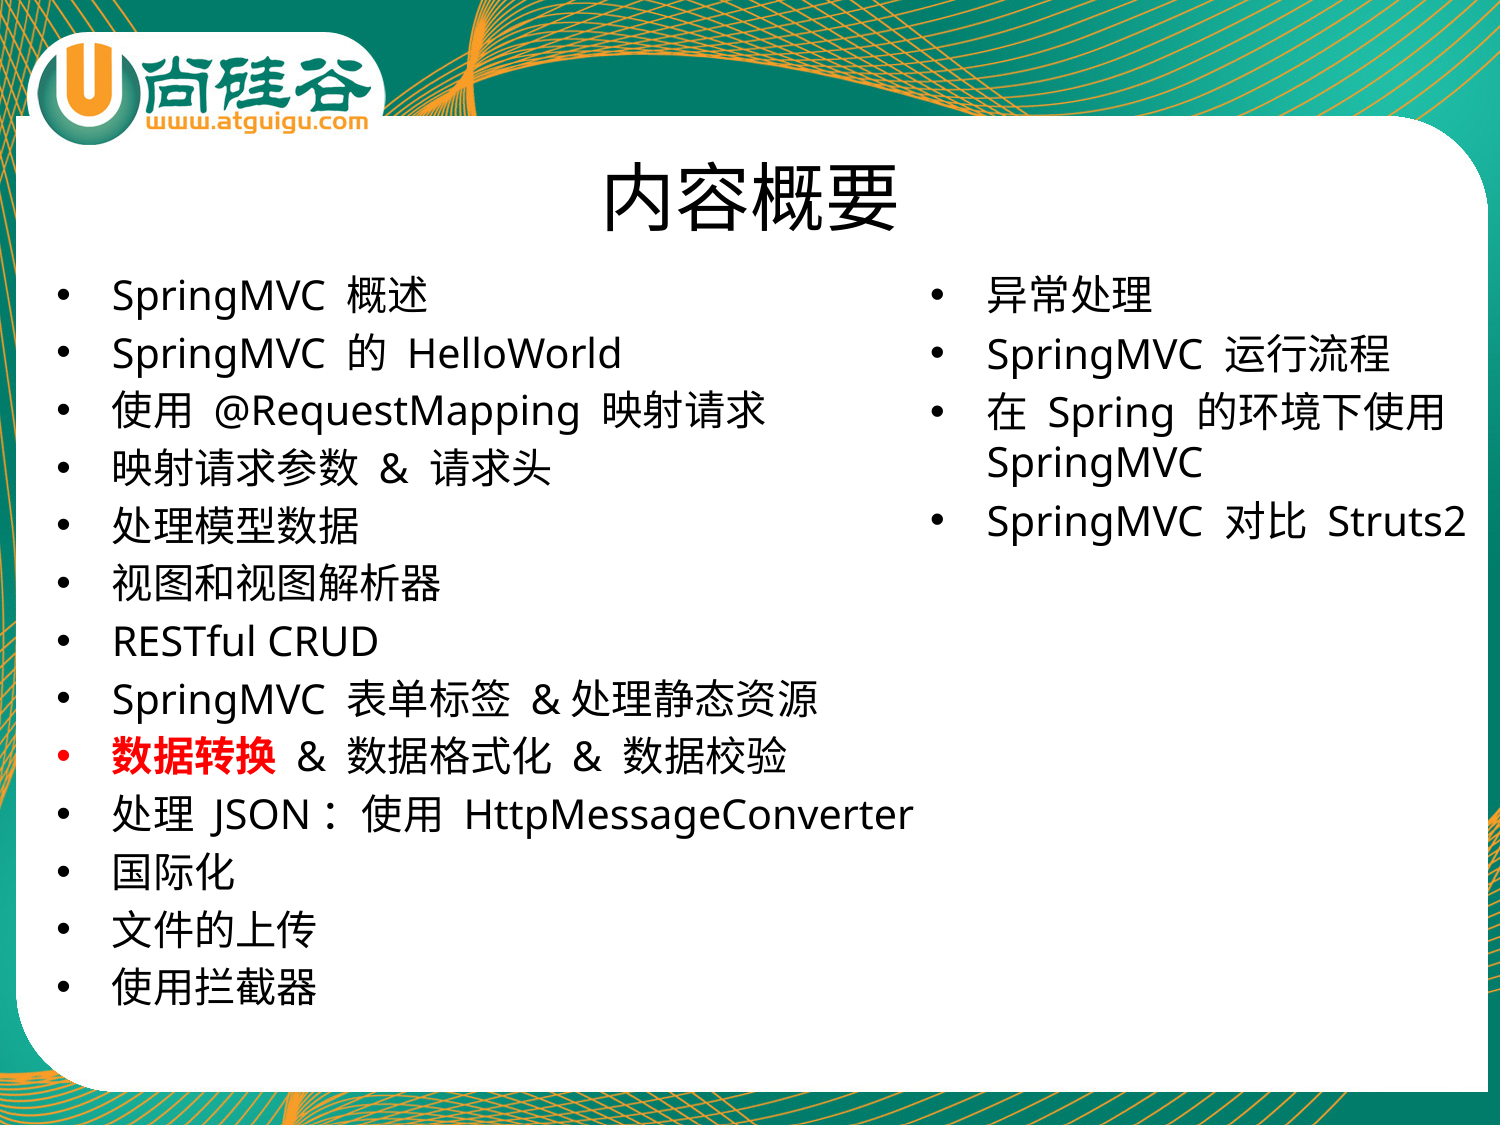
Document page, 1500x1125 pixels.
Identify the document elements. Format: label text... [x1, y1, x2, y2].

title 内容概要 [75, 101, 1425, 261]
picture [0, 0, 1500, 1125]
list SpringMVC 概述 SpringMVC 的 HelloWorld 使用 @RequestMapping 映射请求 映射请求参数 & 请求头 处理模型数据 视图和视图解析器 RESTful CRUD SpringMVC 表单标签 &处理静态资源 数据转换 & 数据格式化 & 数据校验 处理 JSON：使用 HttpMessageConverter 国际化 文件的上传 使用拦截器 [41, 261, 939, 1071]
text_box 异常处理 SpringMVC 运行流程 在 Spring 的环境下使用 SpringMVC SpringMVC 对比 Struts2 [915, 261, 1500, 823]
